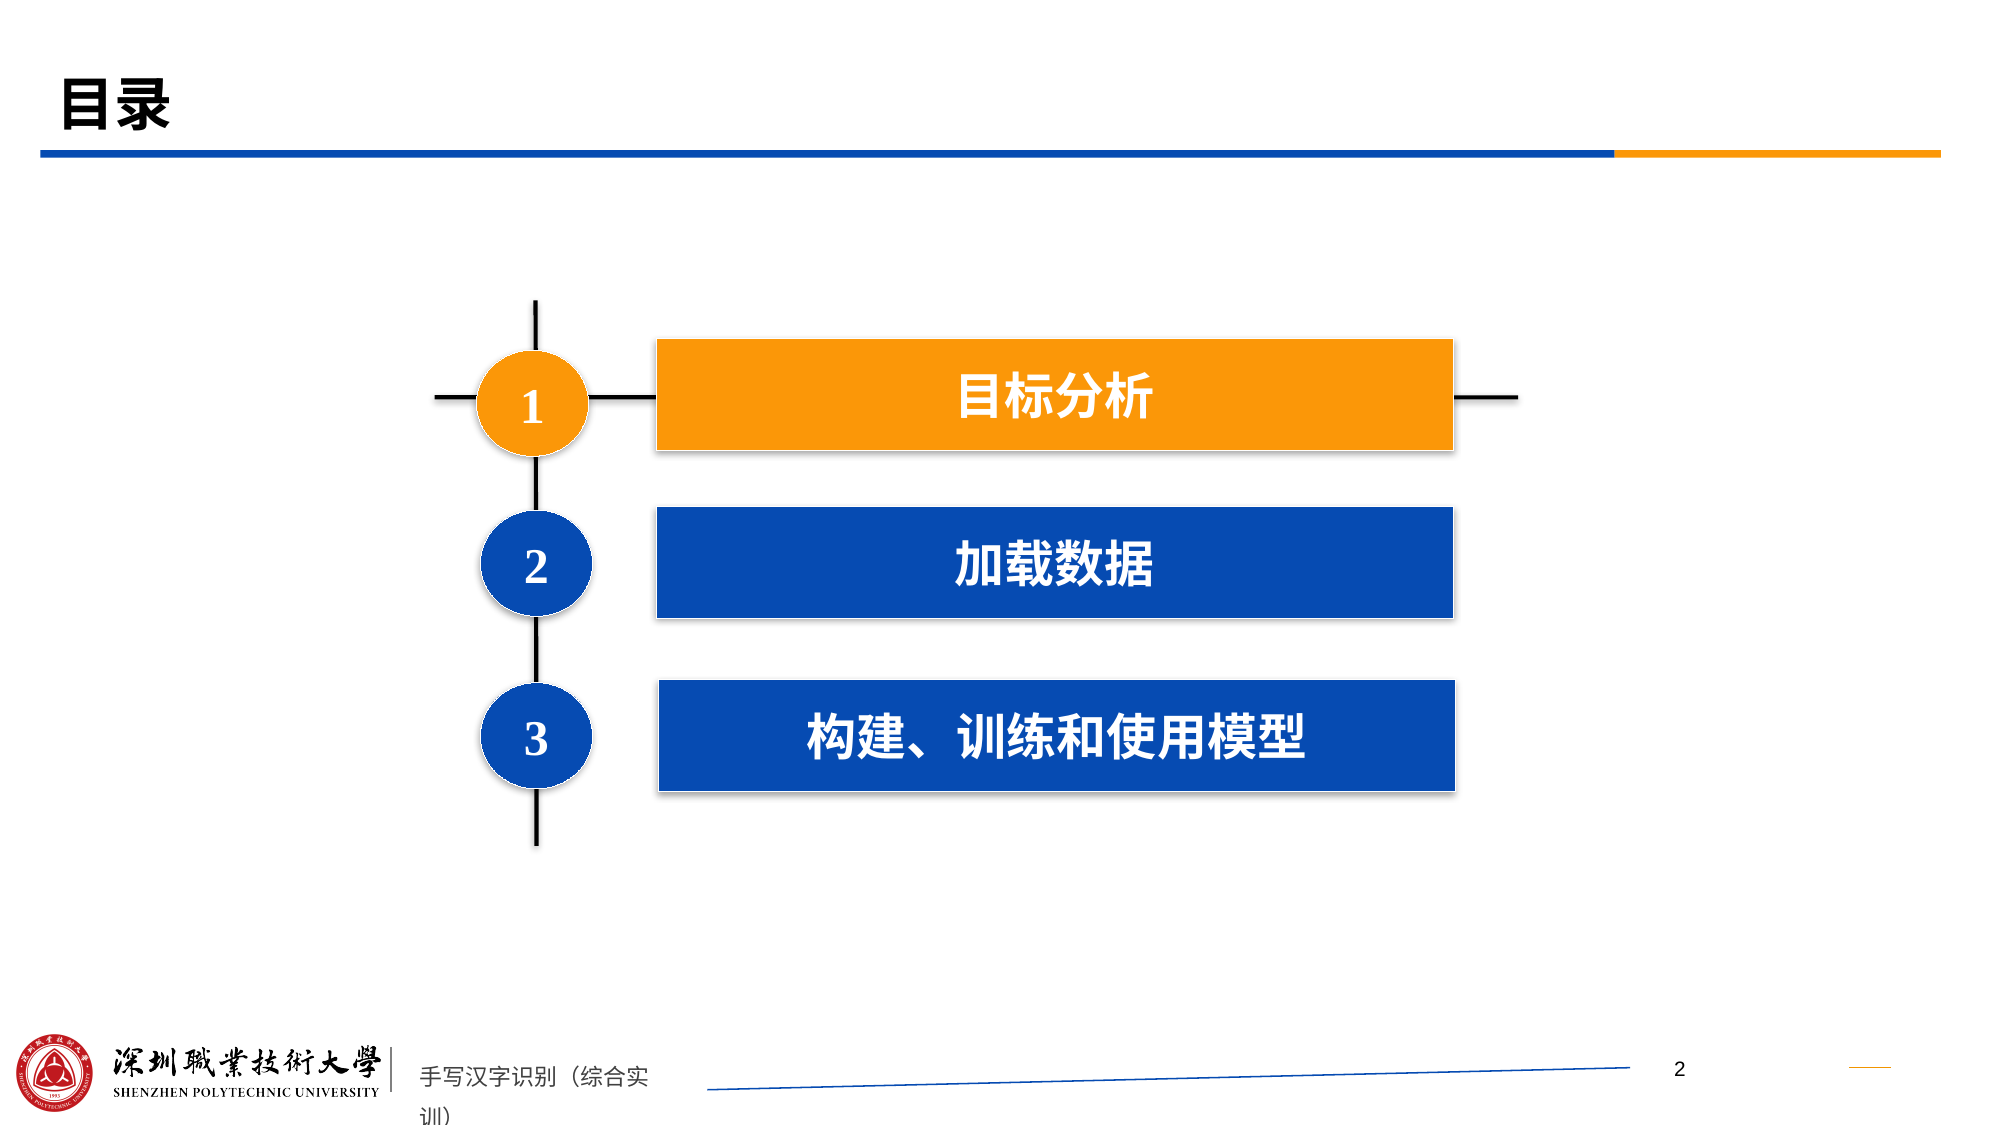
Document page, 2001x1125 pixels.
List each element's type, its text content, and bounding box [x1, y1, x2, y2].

text_box 3 [541, 682, 593, 789]
text_box [1460, 395, 1519, 400]
text_box 1 [476, 350, 530, 457]
text_box 构建、训练和使用模型 [658, 679, 1456, 792]
text_box 2 [480, 510, 530, 616]
text_box 加载数据 [656, 506, 1454, 619]
text_box [593, 395, 650, 400]
text_box 目标分析 [656, 338, 1454, 451]
title 目录 [41, 58, 1842, 146]
text_box 2 [541, 510, 593, 617]
text_box 1 [541, 350, 589, 456]
text_box 3 [480, 683, 530, 789]
picture [15, 1033, 381, 1113]
text_box [434, 395, 471, 400]
